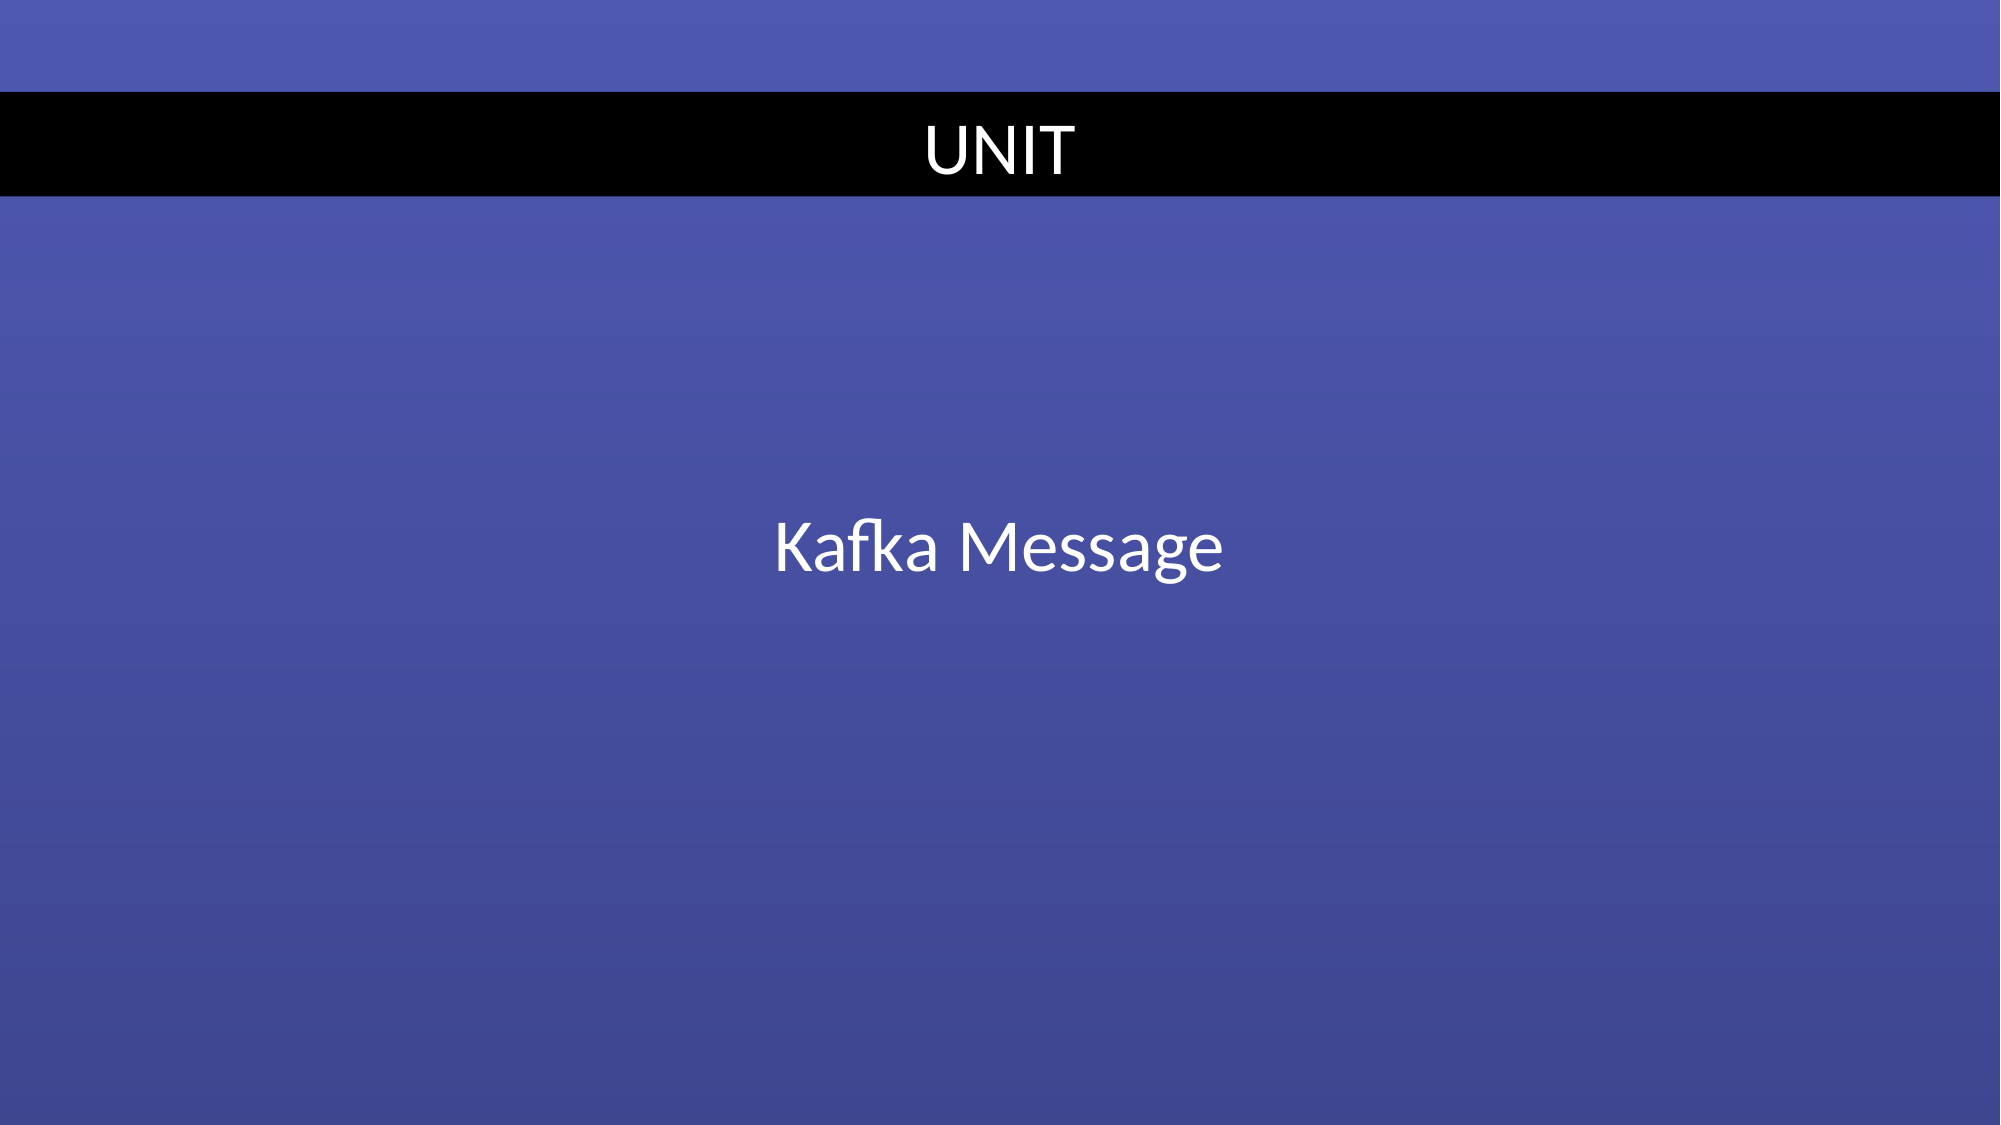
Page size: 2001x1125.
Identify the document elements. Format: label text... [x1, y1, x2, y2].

text_box Kafka Message [0, 488, 2000, 594]
text_box UNIT [0, 91, 2000, 197]
